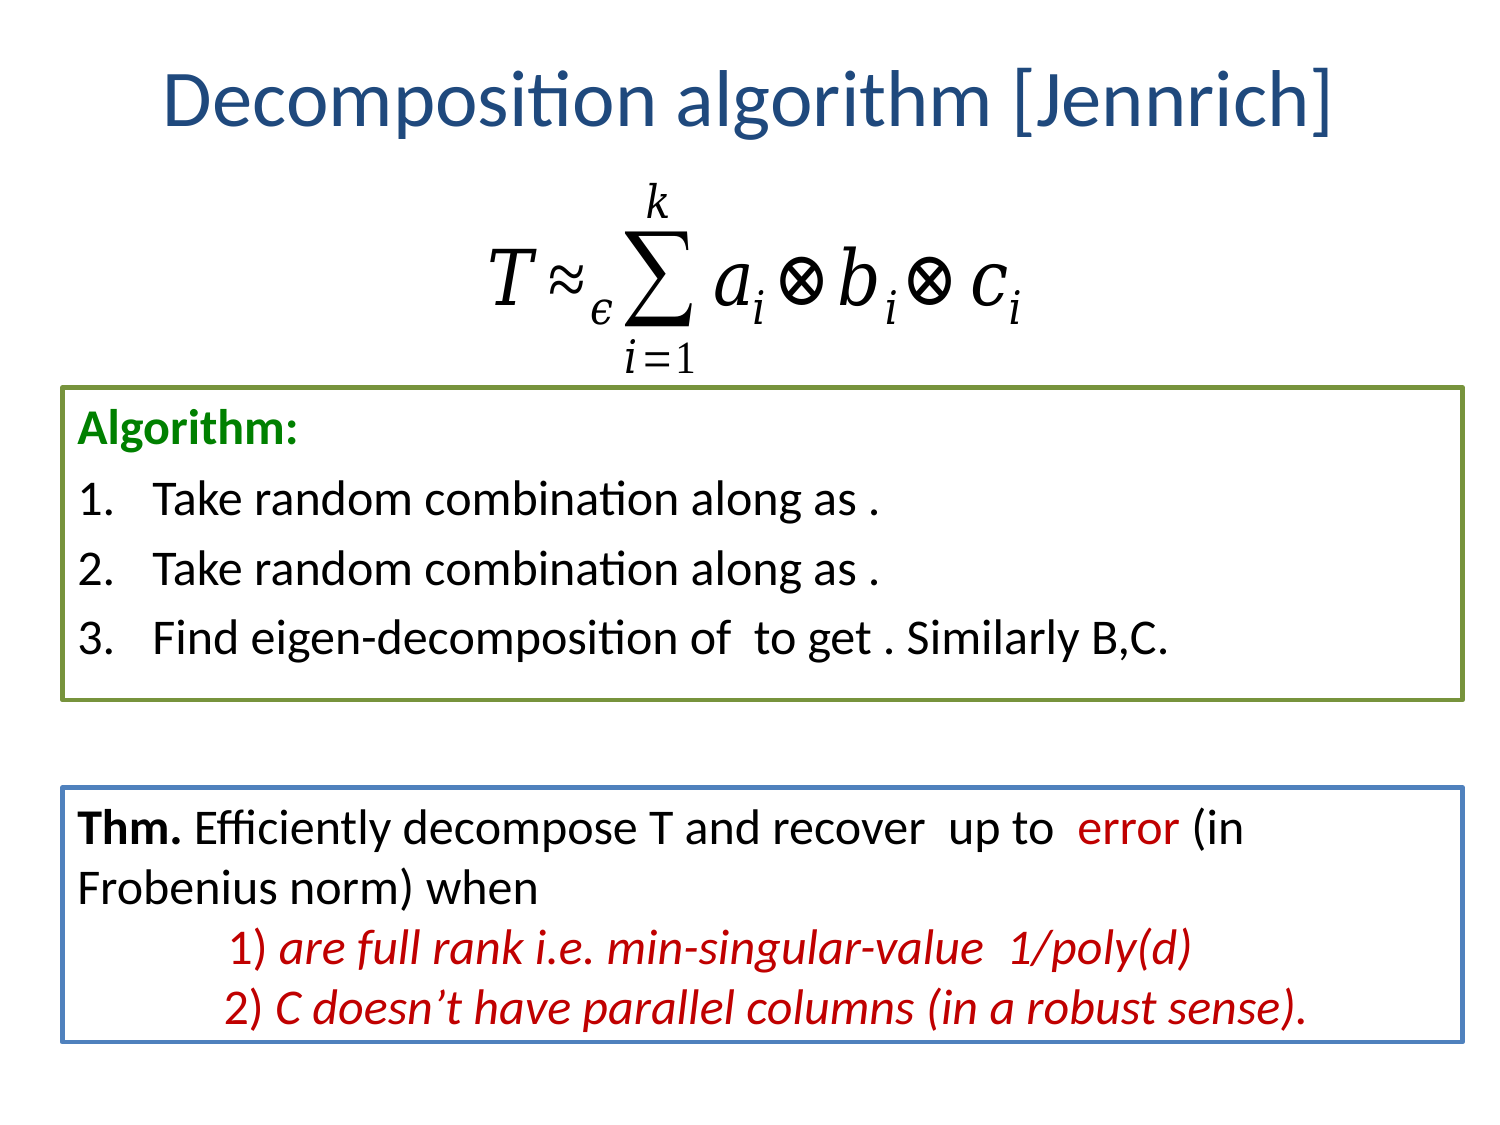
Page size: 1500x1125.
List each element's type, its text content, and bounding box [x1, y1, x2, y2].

title Decomposition algorithm [Jennrich] [75, 0, 1425, 188]
